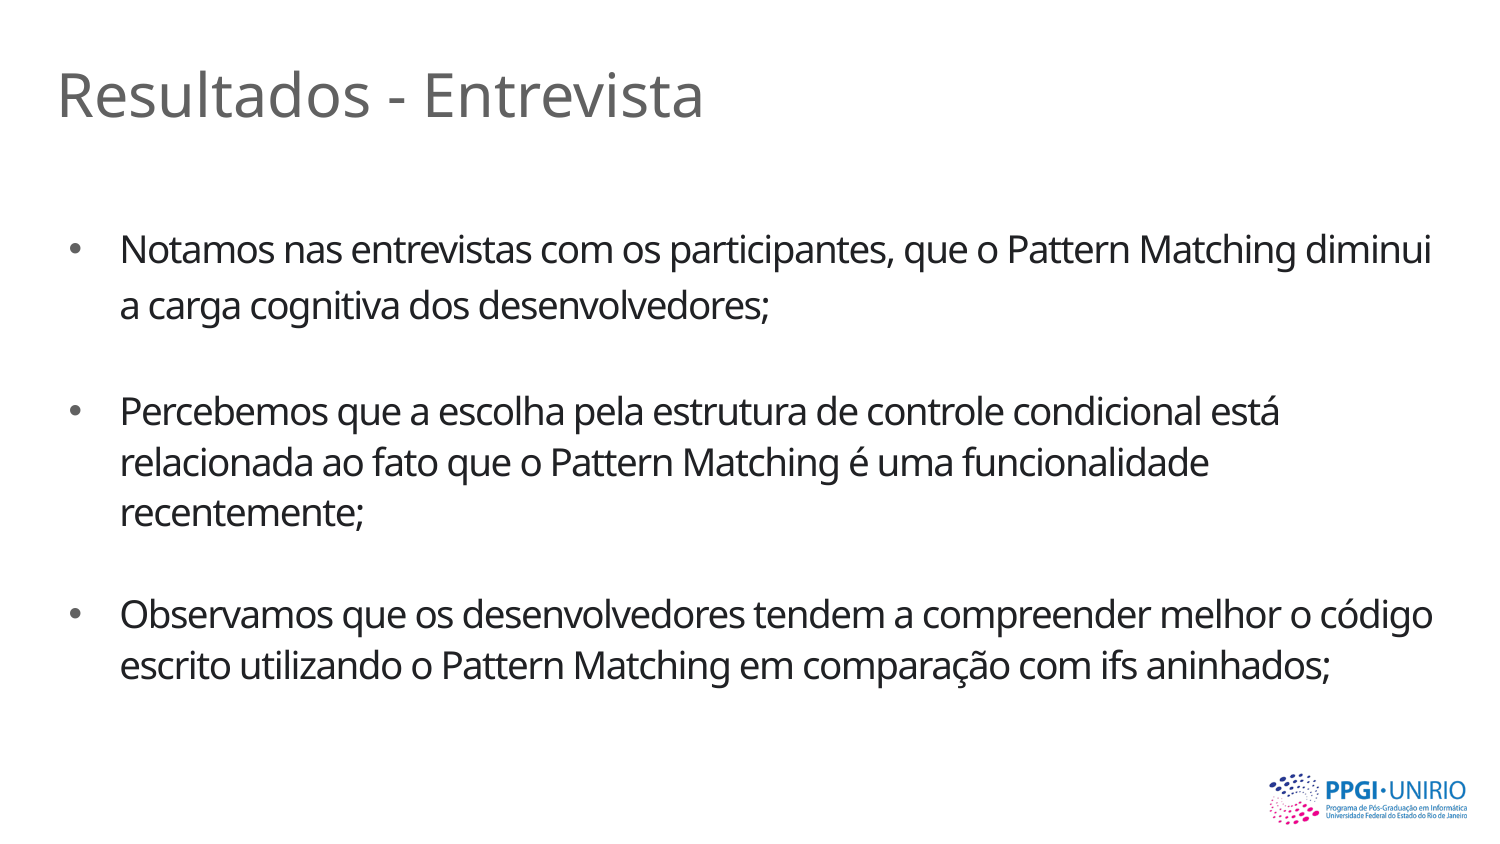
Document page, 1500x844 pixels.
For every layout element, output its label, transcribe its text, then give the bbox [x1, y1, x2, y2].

list Notamos nas entrevistas com os participantes, que o Pattern Matching diminui a carga cognitiva dos desenvolvedores; Percebemos que a escolha pela estrutura de controle condicional está relacionada ao fato que o Pattern Matching é uma funcionalidade recentemente; Observamos que os desenvolvedores tendem a compreender melhor o código escrito utilizando o Pattern Matching em comparação com ifs aninhados; [51, 216, 1449, 736]
picture [1267, 770, 1468, 825]
title Resultados - Entrevista [56, 56, 1444, 130]
